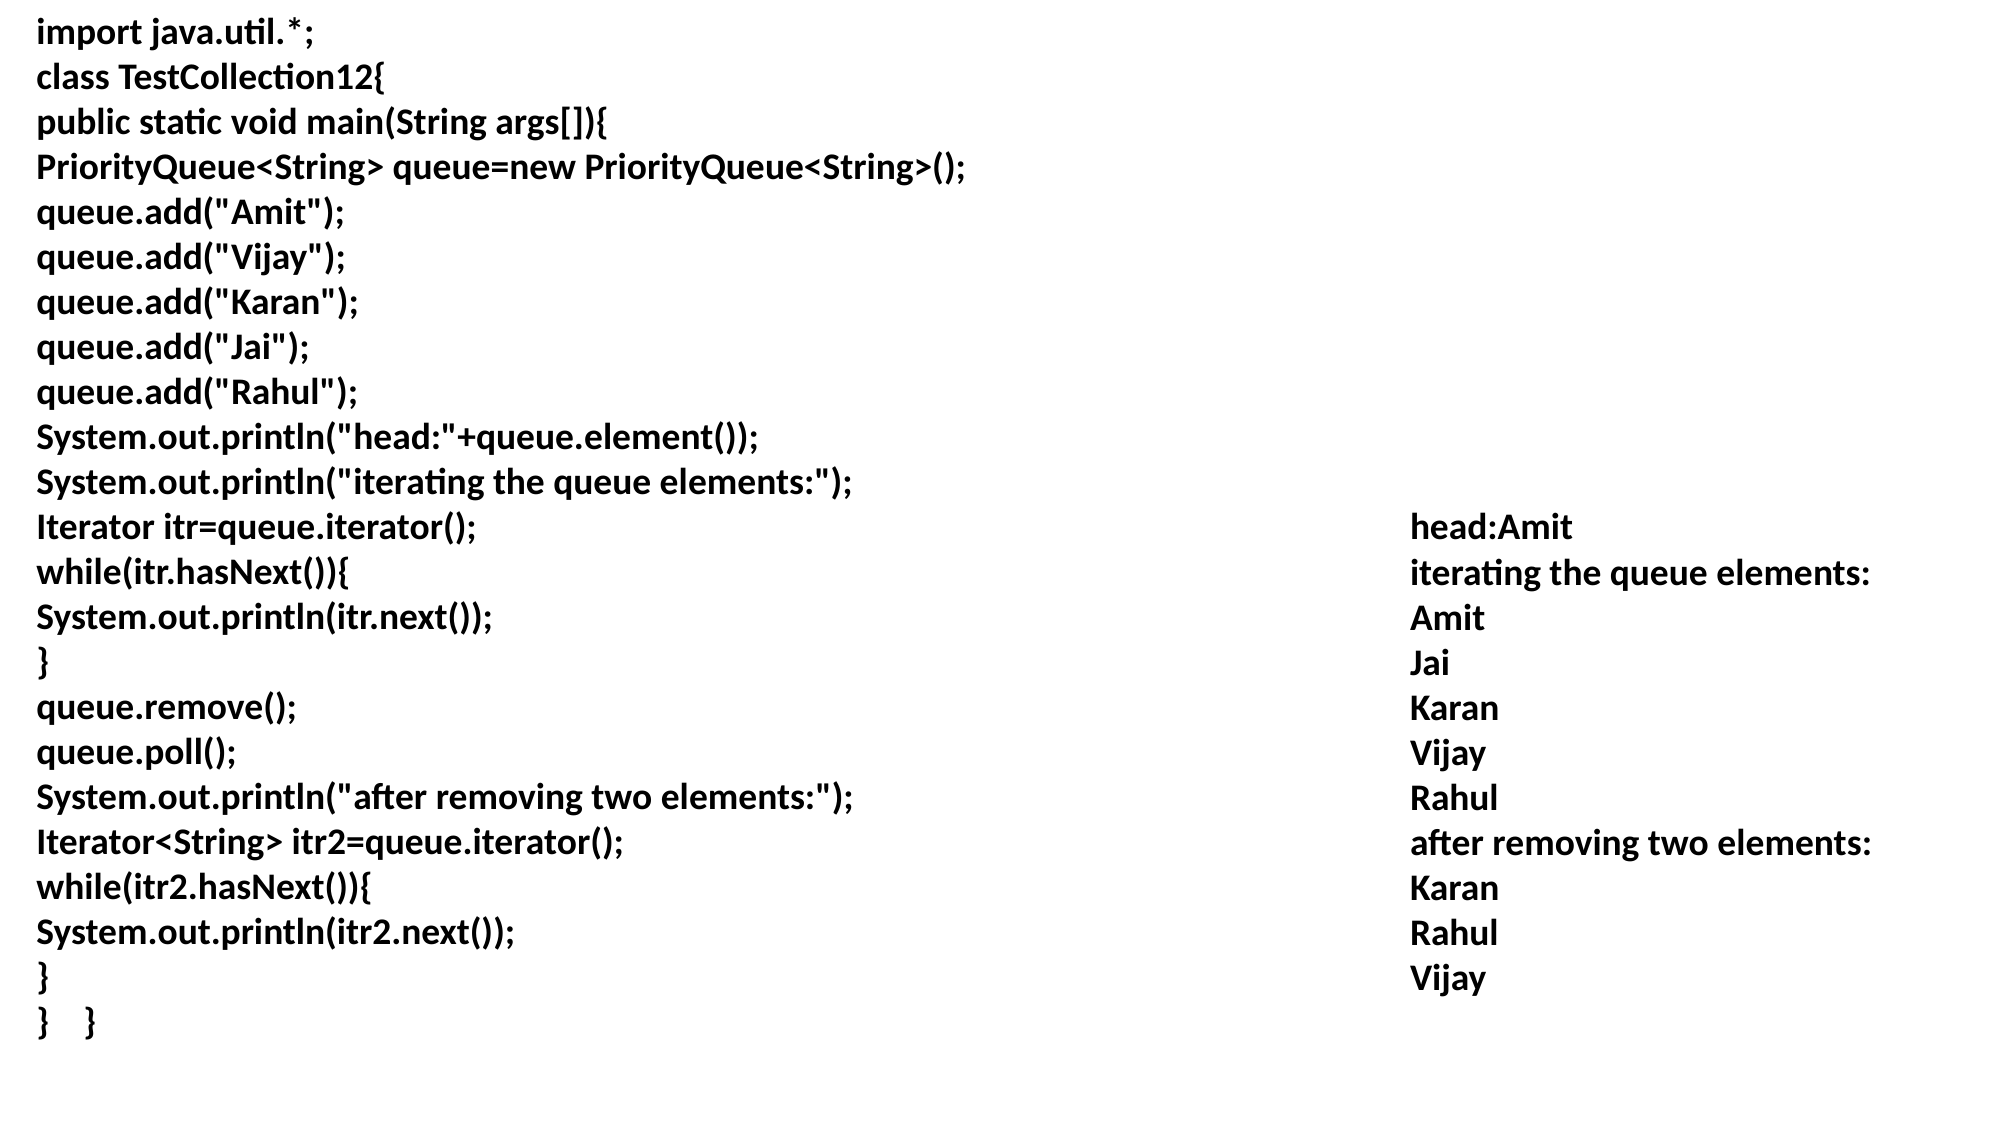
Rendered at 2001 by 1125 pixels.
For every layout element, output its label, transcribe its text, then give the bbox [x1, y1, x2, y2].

text_box import java.util.*; class TestCollection12{ public static void main(String args[]){ PriorityQueue<String> queue=new PriorityQueue<String>(); queue.add("Amit"); queue.add("Vijay"); queue.add("Karan"); queue.add("Jai"); queue.add("Rahul"); System.out.println("head:"+queue.element()); System.out.println("iterating the queue elements:"); Iterator itr=queue.iterator(); while(itr.hasNext()){ System.out.println(itr.next()); } queue.remove(); queue.poll(); System.out.println("after removing two elements:"); Iterator<String> itr2=queue.iterator(); while(itr2.hasNext()){ System.out.println(itr2.next()); } } } [21, 0, 1167, 1082]
text_box head:Amit iterating the queue elements: Amit Jai Karan Vijay Rahul after removing two elements: Karan Rahul Vijay [1395, 495, 1915, 1005]
